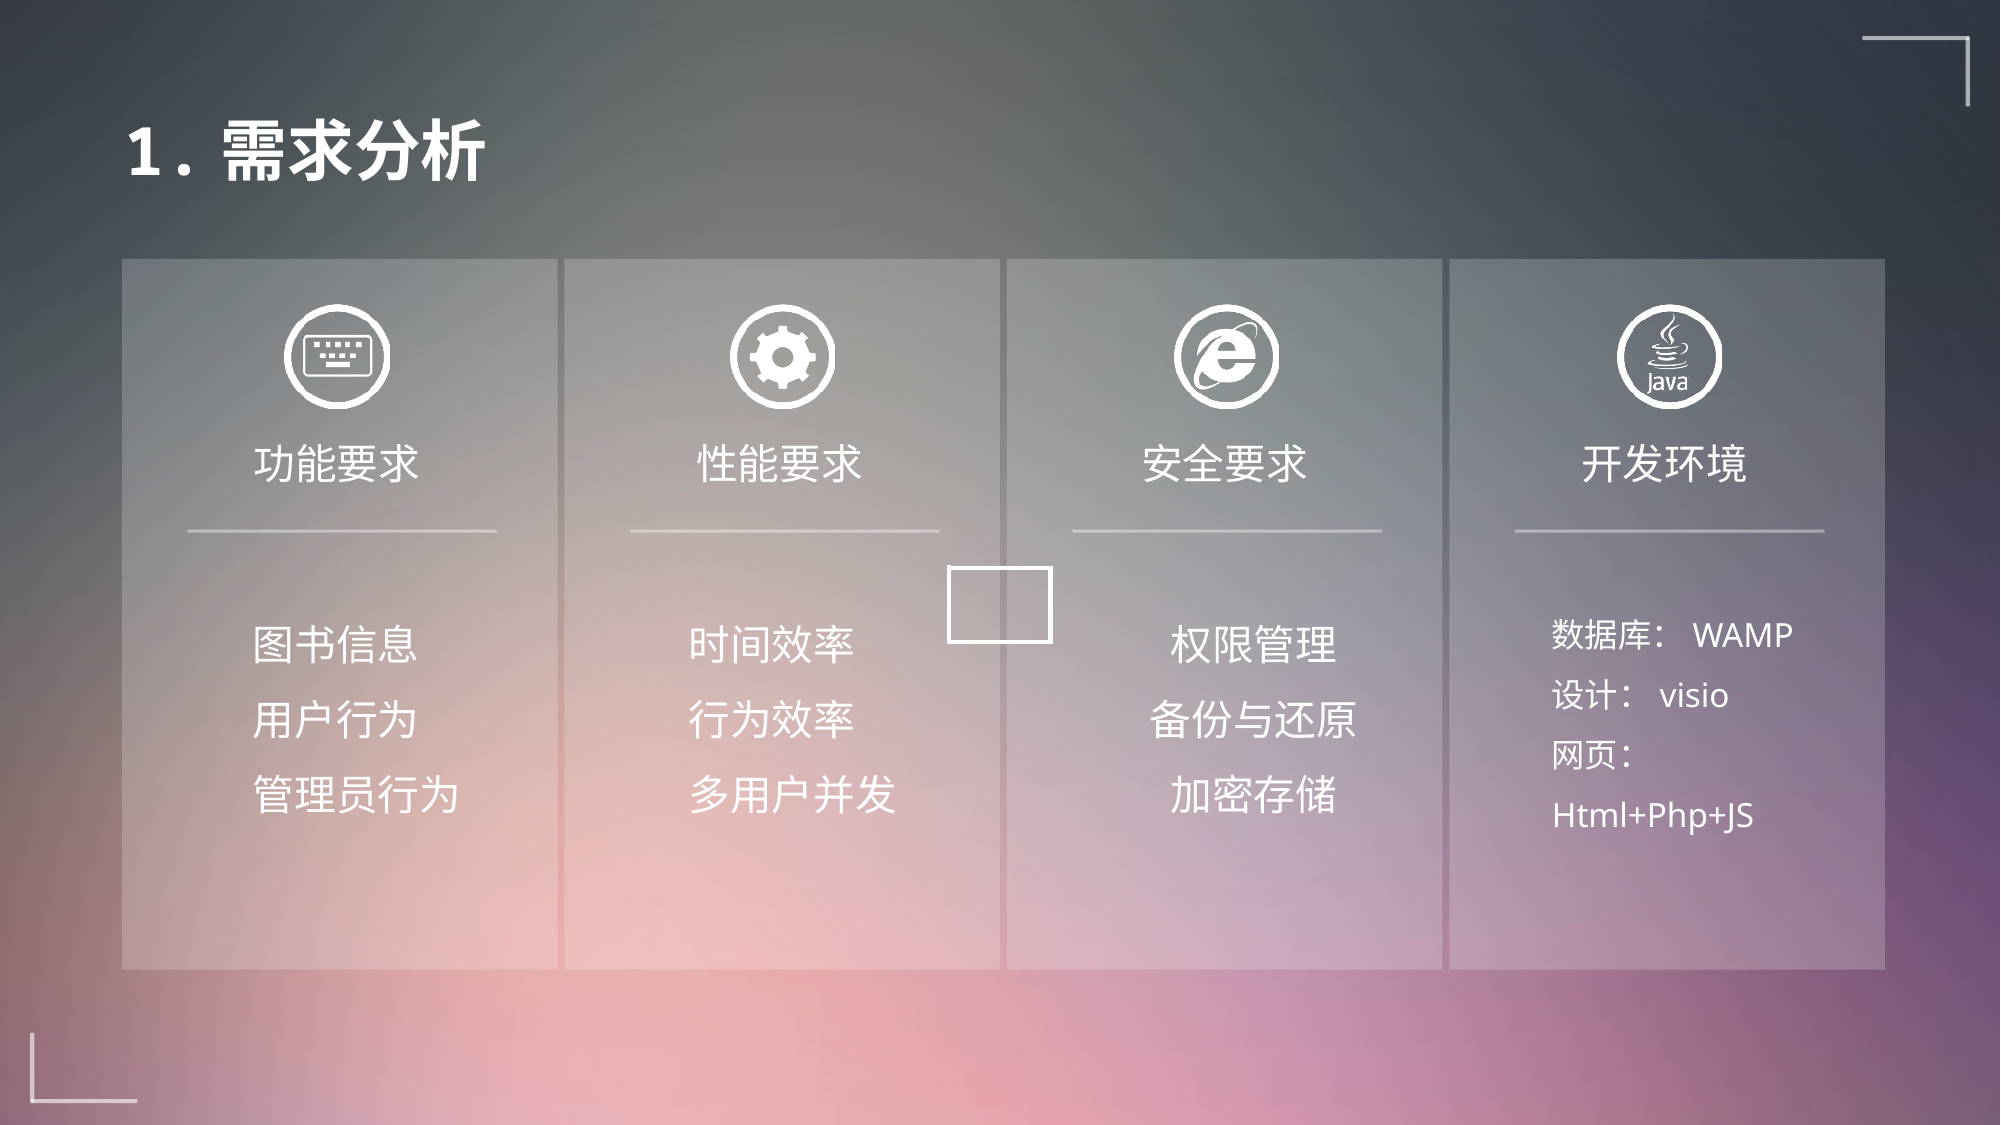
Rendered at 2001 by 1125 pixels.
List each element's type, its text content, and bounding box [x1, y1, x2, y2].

text_box 功能要求 [192, 430, 482, 496]
picture [0, 0, 2000, 1125]
text_box 图书信息 用户行为 管理员行为 [237, 586, 506, 827]
text_box [1006, 258, 1444, 971]
text_box 性能要求 [634, 430, 925, 496]
text_box [121, 258, 559, 971]
text_box 开发环境 [1519, 430, 1810, 496]
text_box 安全要求 [1079, 430, 1370, 496]
text_box [1448, 258, 1886, 971]
text_box 权限管理 备份与还原 加密存储 [1117, 586, 1391, 827]
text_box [946, 565, 1053, 643]
text_box 数据库：WAMP 设计：visio 网页： Html+Php+JS [1537, 586, 1850, 842]
text_box 1.需求分析 [109, 101, 503, 197]
text_box [563, 258, 1001, 971]
text_box 时间效率 行为效率 多用户并发 [673, 586, 952, 827]
